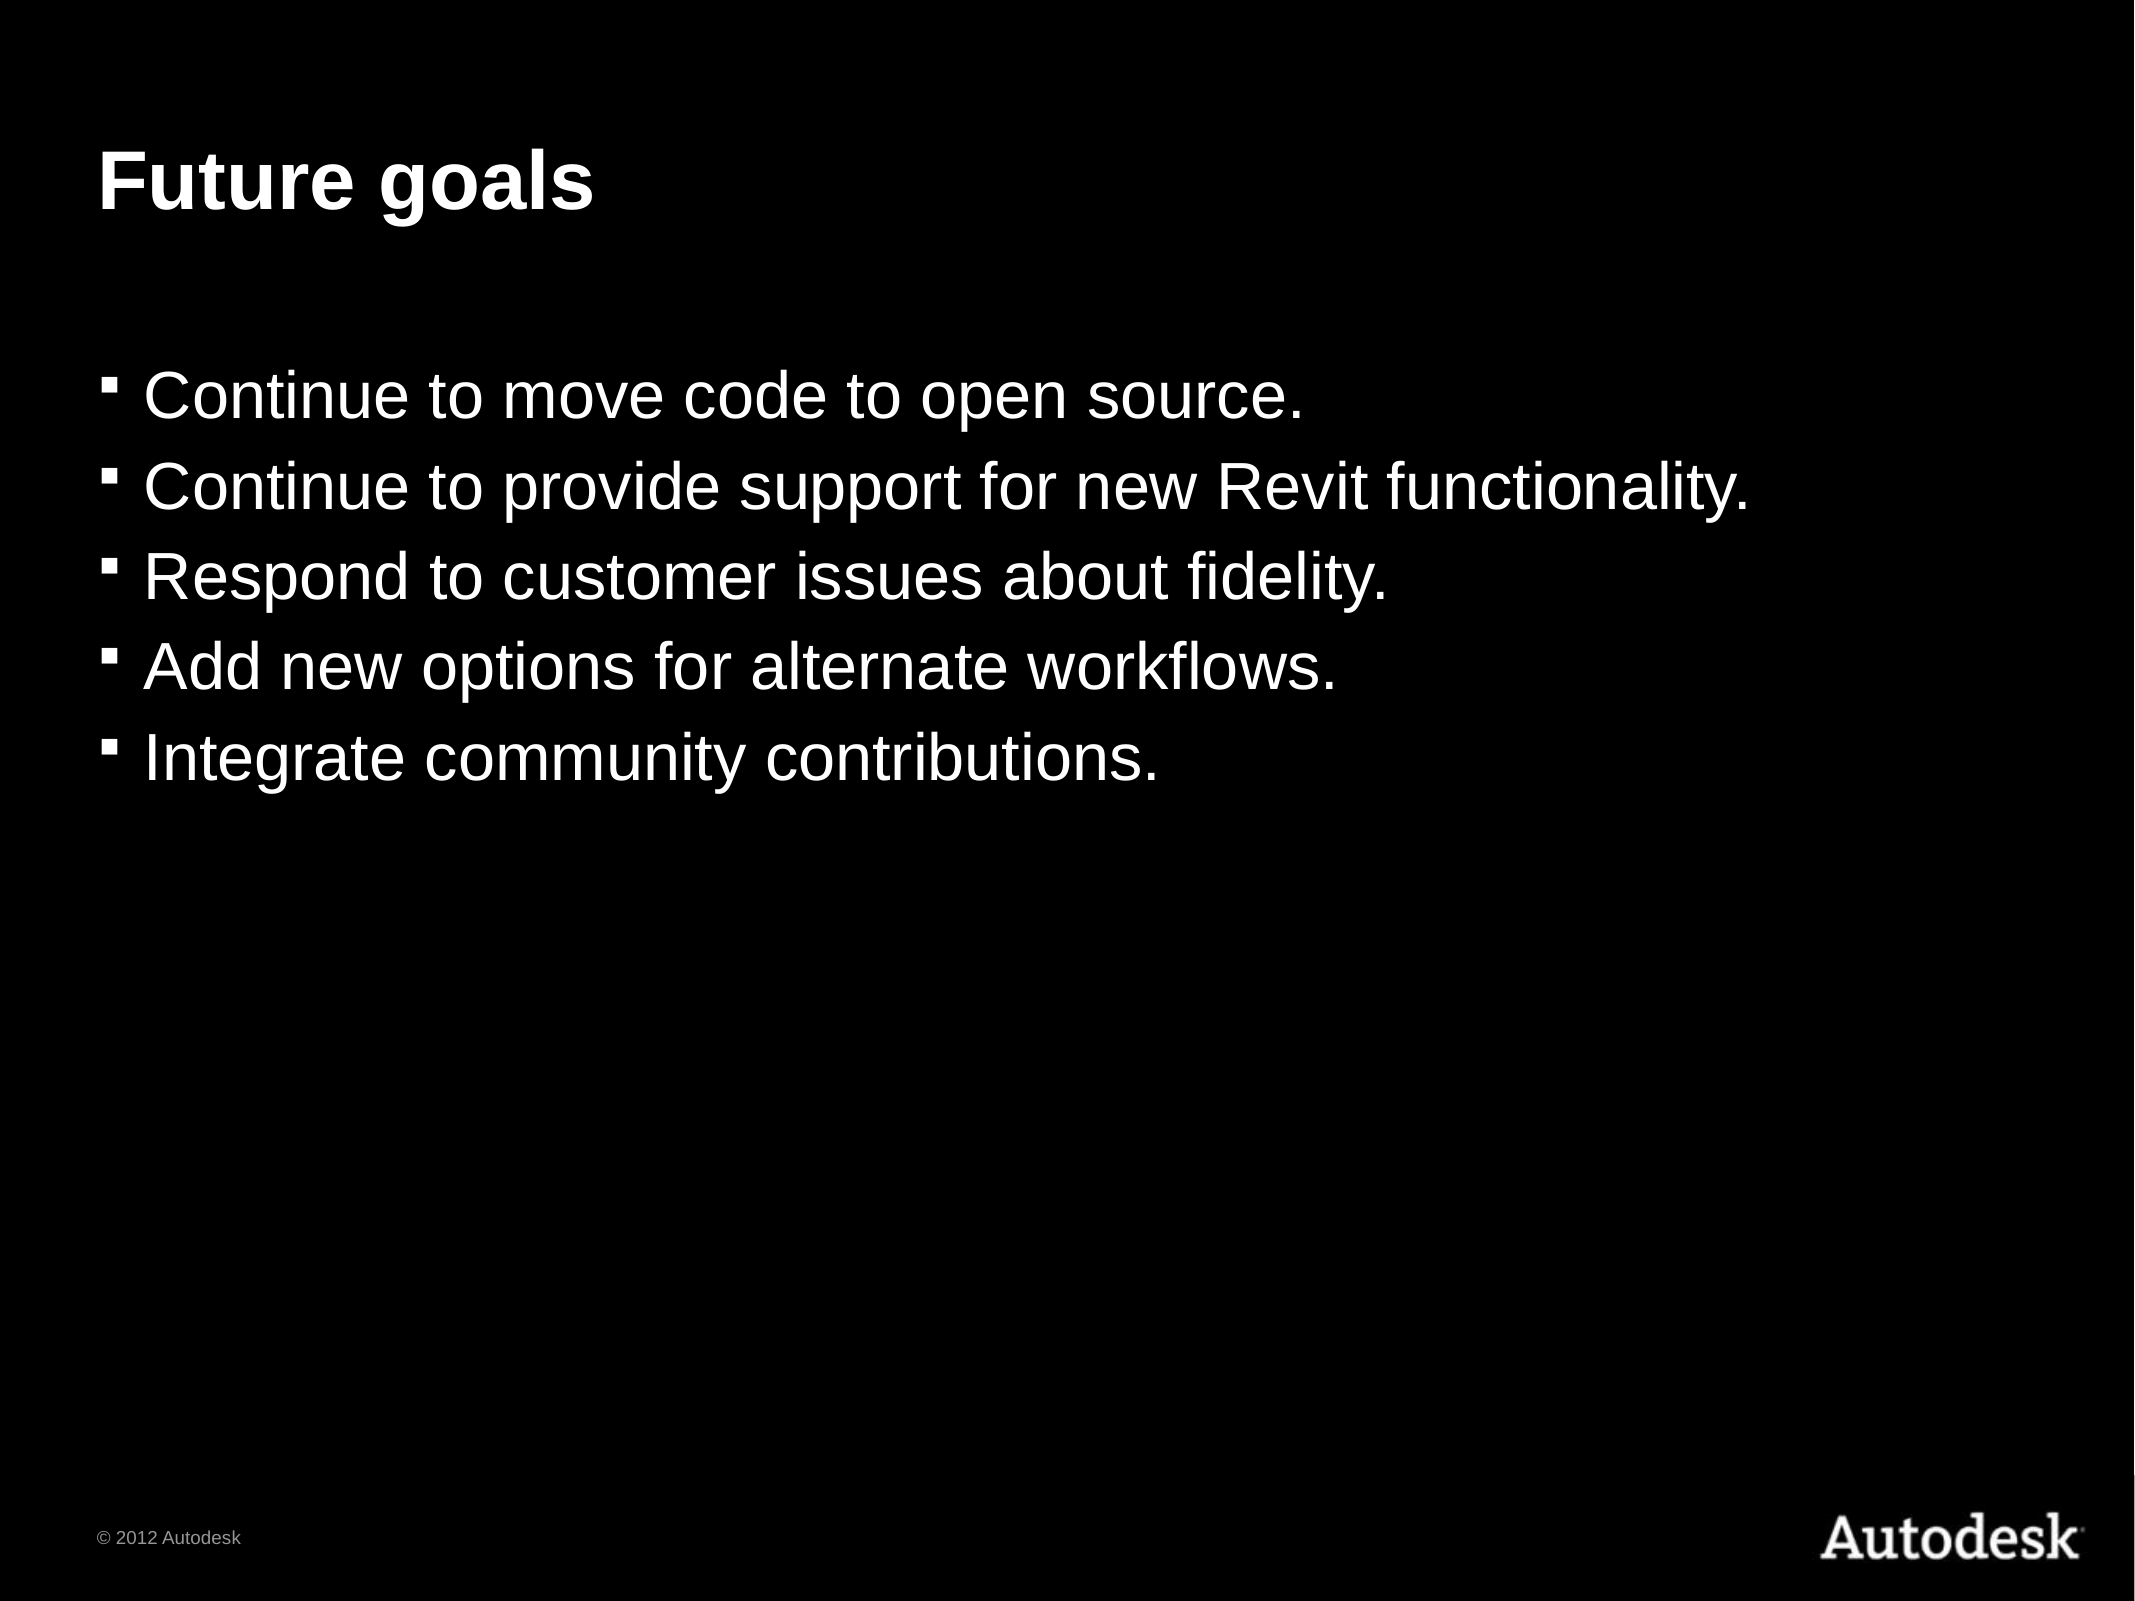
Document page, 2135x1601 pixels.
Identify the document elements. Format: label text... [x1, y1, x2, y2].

list Continue to move code to open source. Continue to provide support for new Revit functionality. Respond to customer issues about fidelity. Add new options for alternate workflows. Integrate community contributions. [96, 351, 2028, 1452]
title Future goals [96, 59, 2028, 293]
picture [0, 1475, 2135, 1601]
